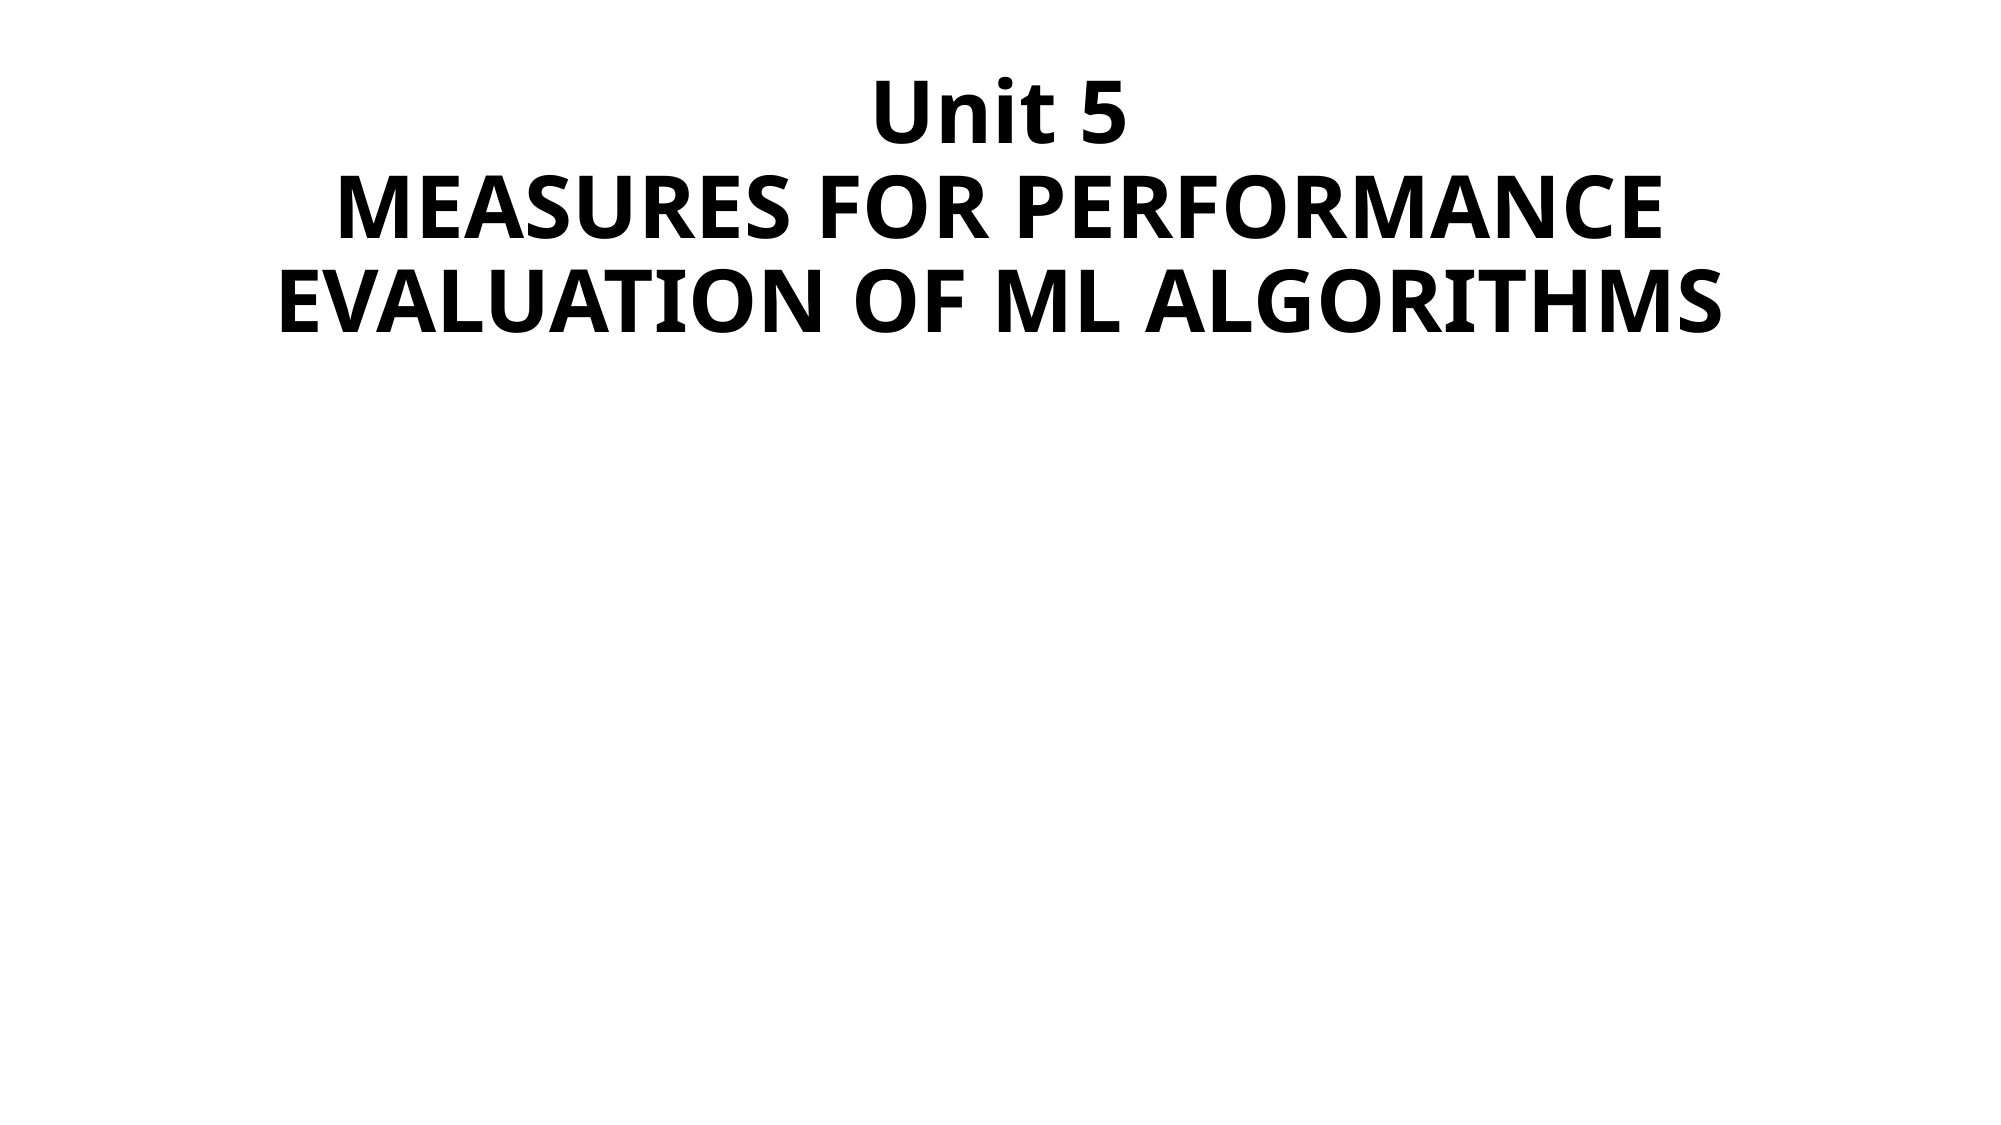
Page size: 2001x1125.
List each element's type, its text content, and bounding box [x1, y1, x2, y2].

title Unit 5 MEASURES FOR PERFORMANCE EVALUATION OF ML ALGORITHMS [137, 59, 1863, 360]
